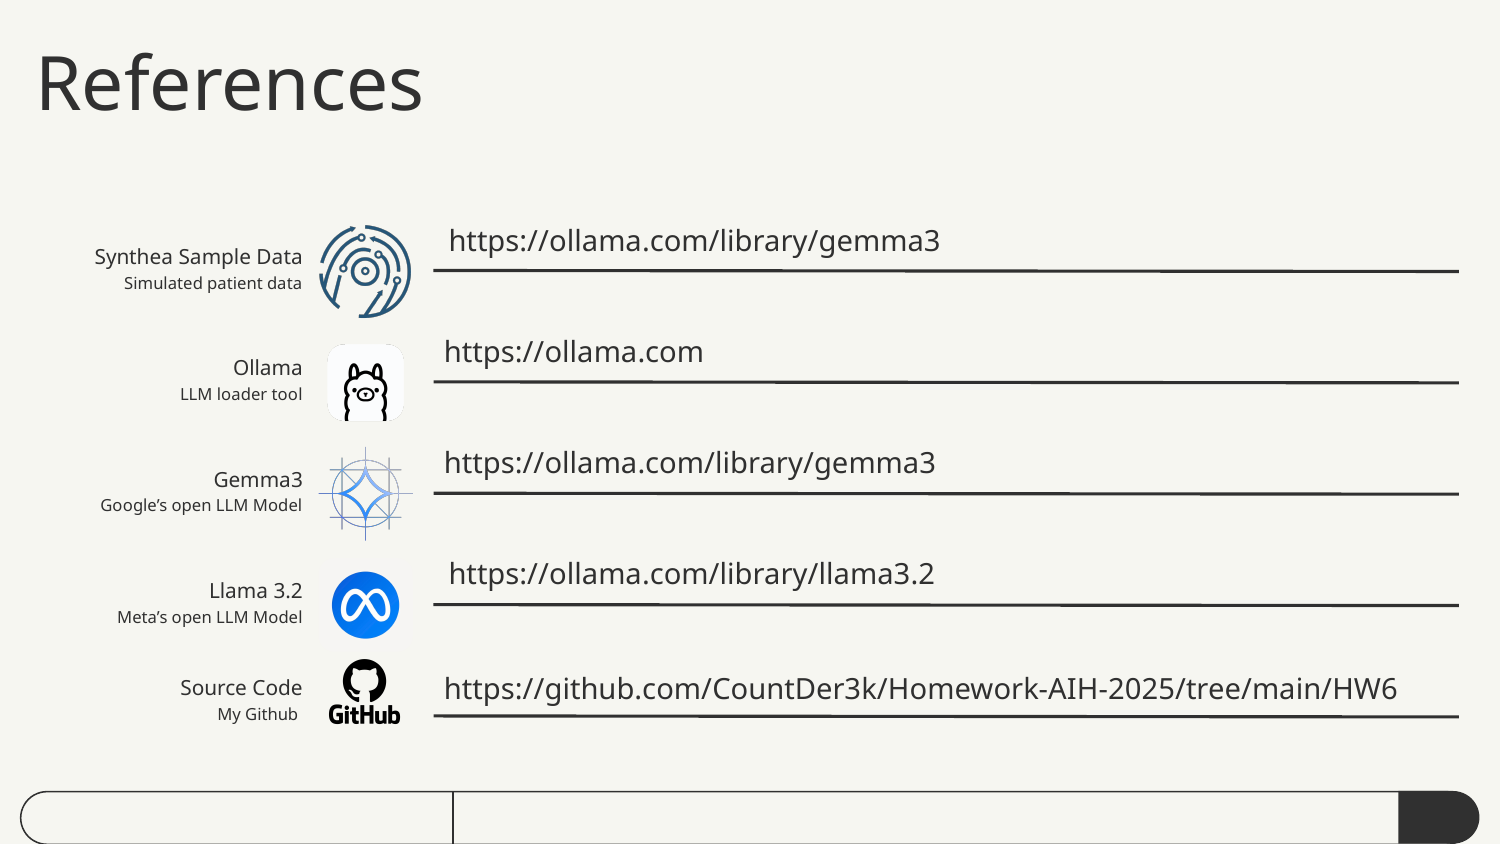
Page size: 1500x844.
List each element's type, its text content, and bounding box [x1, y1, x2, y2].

subtitle Simulated patient data [41, 272, 303, 299]
title Gemma3 [41, 466, 303, 495]
title References [20, 20, 957, 110]
subtitle My Github [41, 703, 303, 730]
text_box https://ollama.com/library/llama3.2 [433, 540, 1343, 606]
title Synthea Sample Data [41, 243, 303, 272]
picture [305, 658, 423, 725]
title Source Code [41, 674, 300, 703]
subtitle LLM loader tool [41, 384, 303, 410]
title Ollama [41, 354, 303, 384]
picture [318, 335, 414, 430]
subtitle Google’s open LLM Model [41, 495, 303, 522]
text_box https://ollama.com/library/gemma3 [428, 429, 1339, 495]
text_box https://ollama.com [428, 318, 1339, 384]
picture [318, 446, 414, 541]
picture [318, 224, 414, 319]
text_box https://github.com/CountDer3k/Homework-AIH-2025/tree/main/HW6 [428, 655, 1416, 721]
picture [318, 557, 414, 652]
subtitle Meta’s open LLM Model [41, 606, 303, 633]
title Llama 3.2 [41, 577, 303, 606]
text_box https://ollama.com/library/gemma3 [433, 206, 1343, 272]
